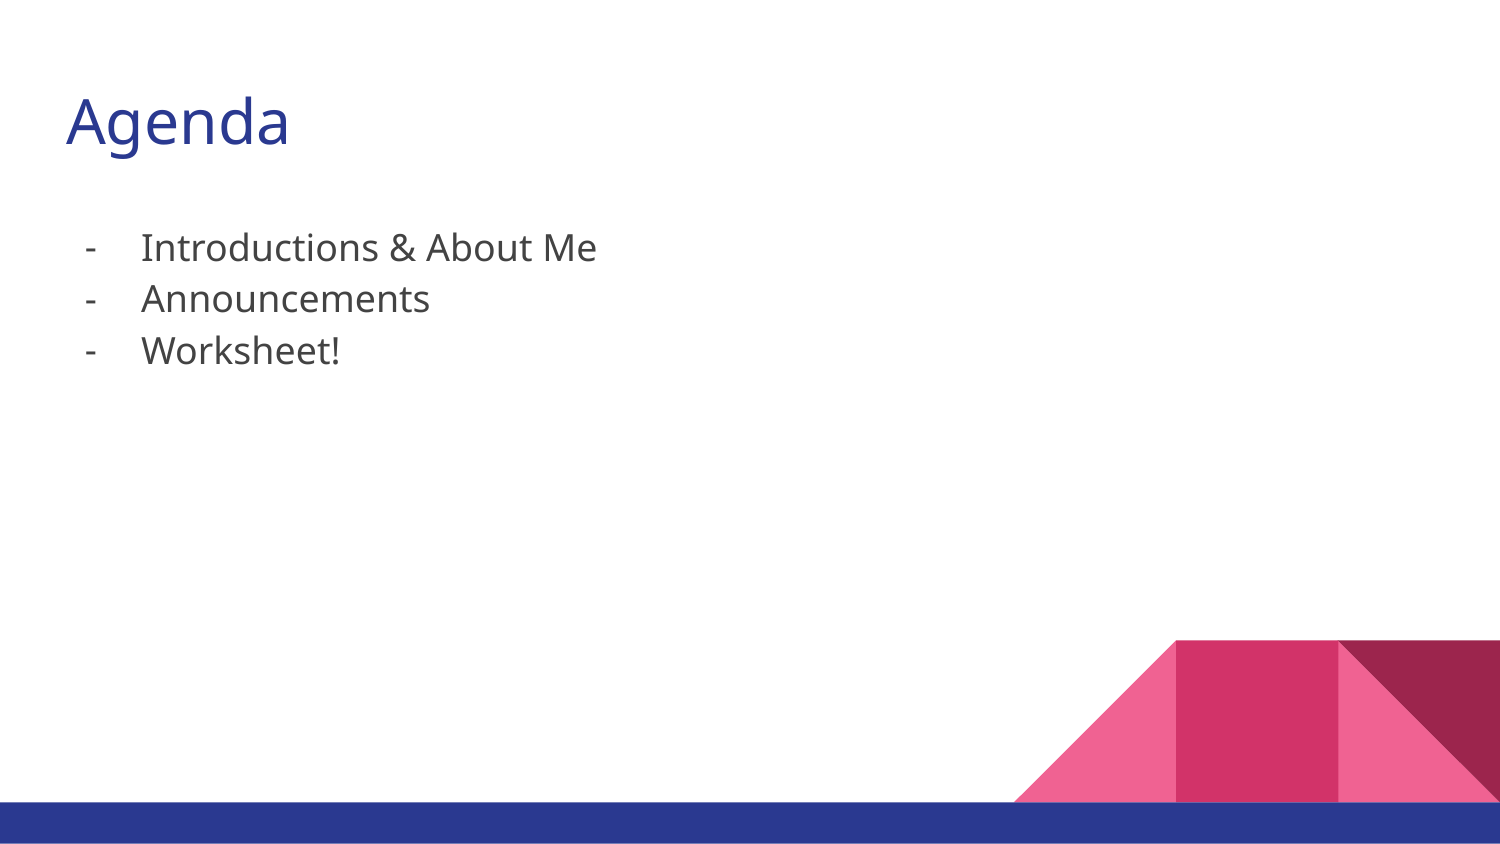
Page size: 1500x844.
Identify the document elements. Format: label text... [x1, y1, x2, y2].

list Introductions & About Me Announcements Worksheet! [51, 201, 1449, 750]
title Agenda [51, 67, 1449, 167]
